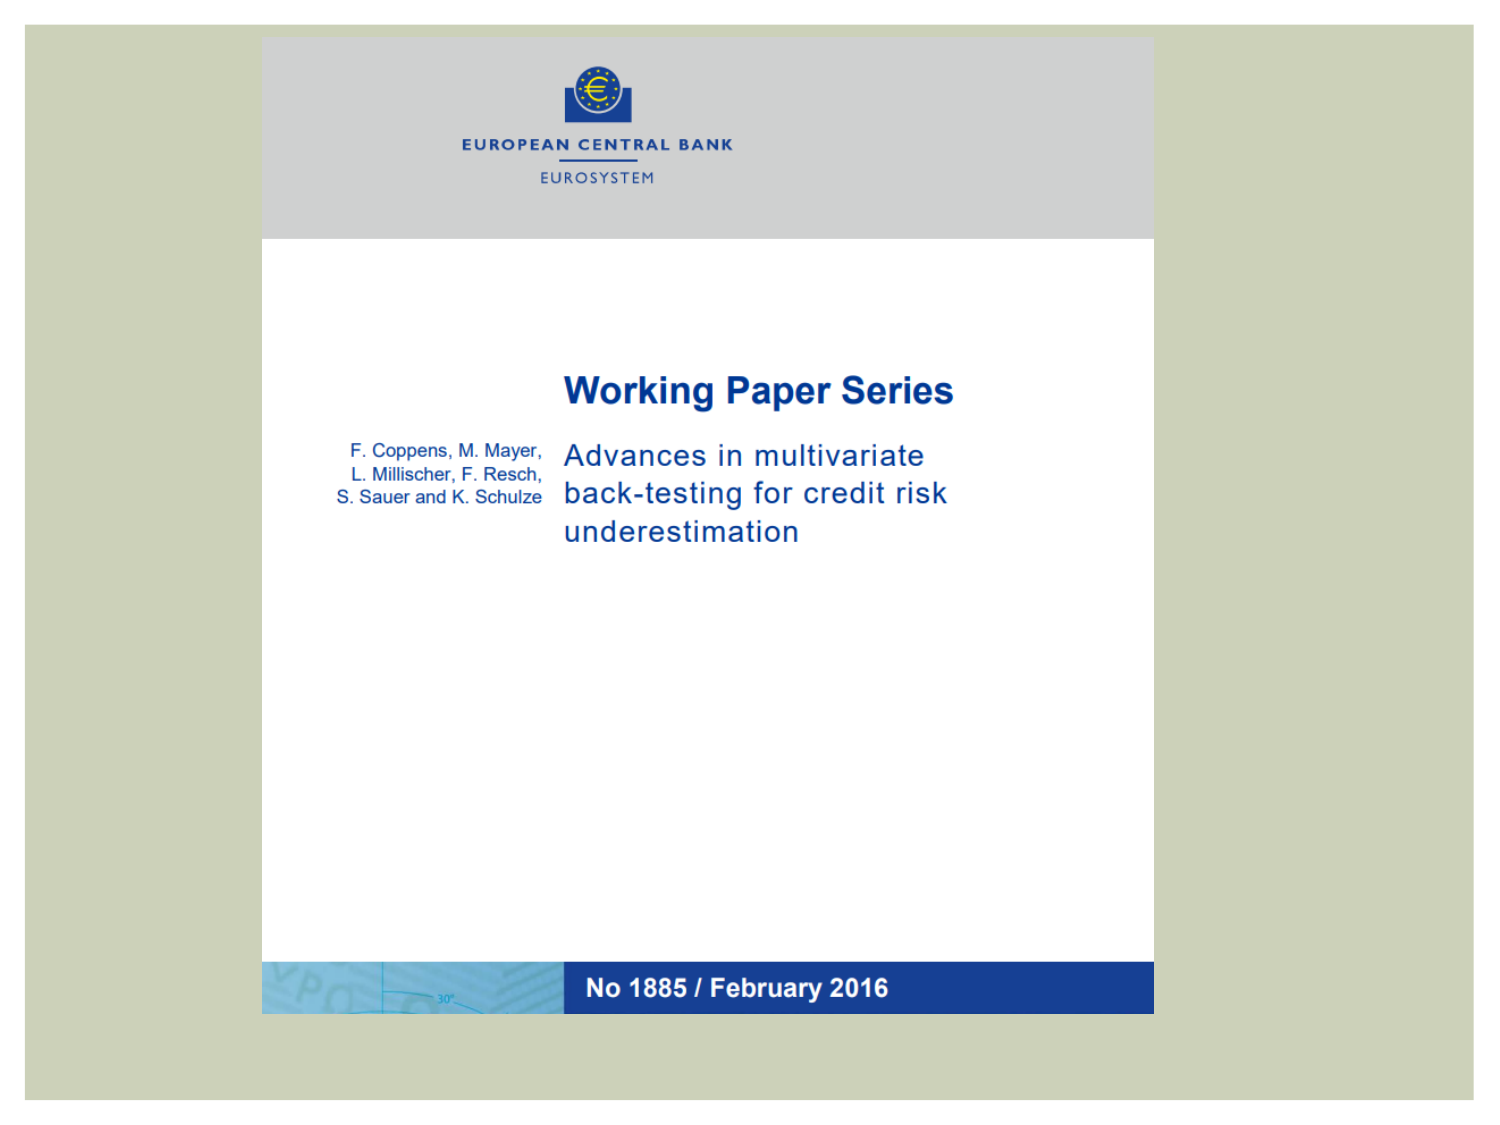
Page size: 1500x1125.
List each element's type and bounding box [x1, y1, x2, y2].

picture [262, 37, 1154, 1014]
